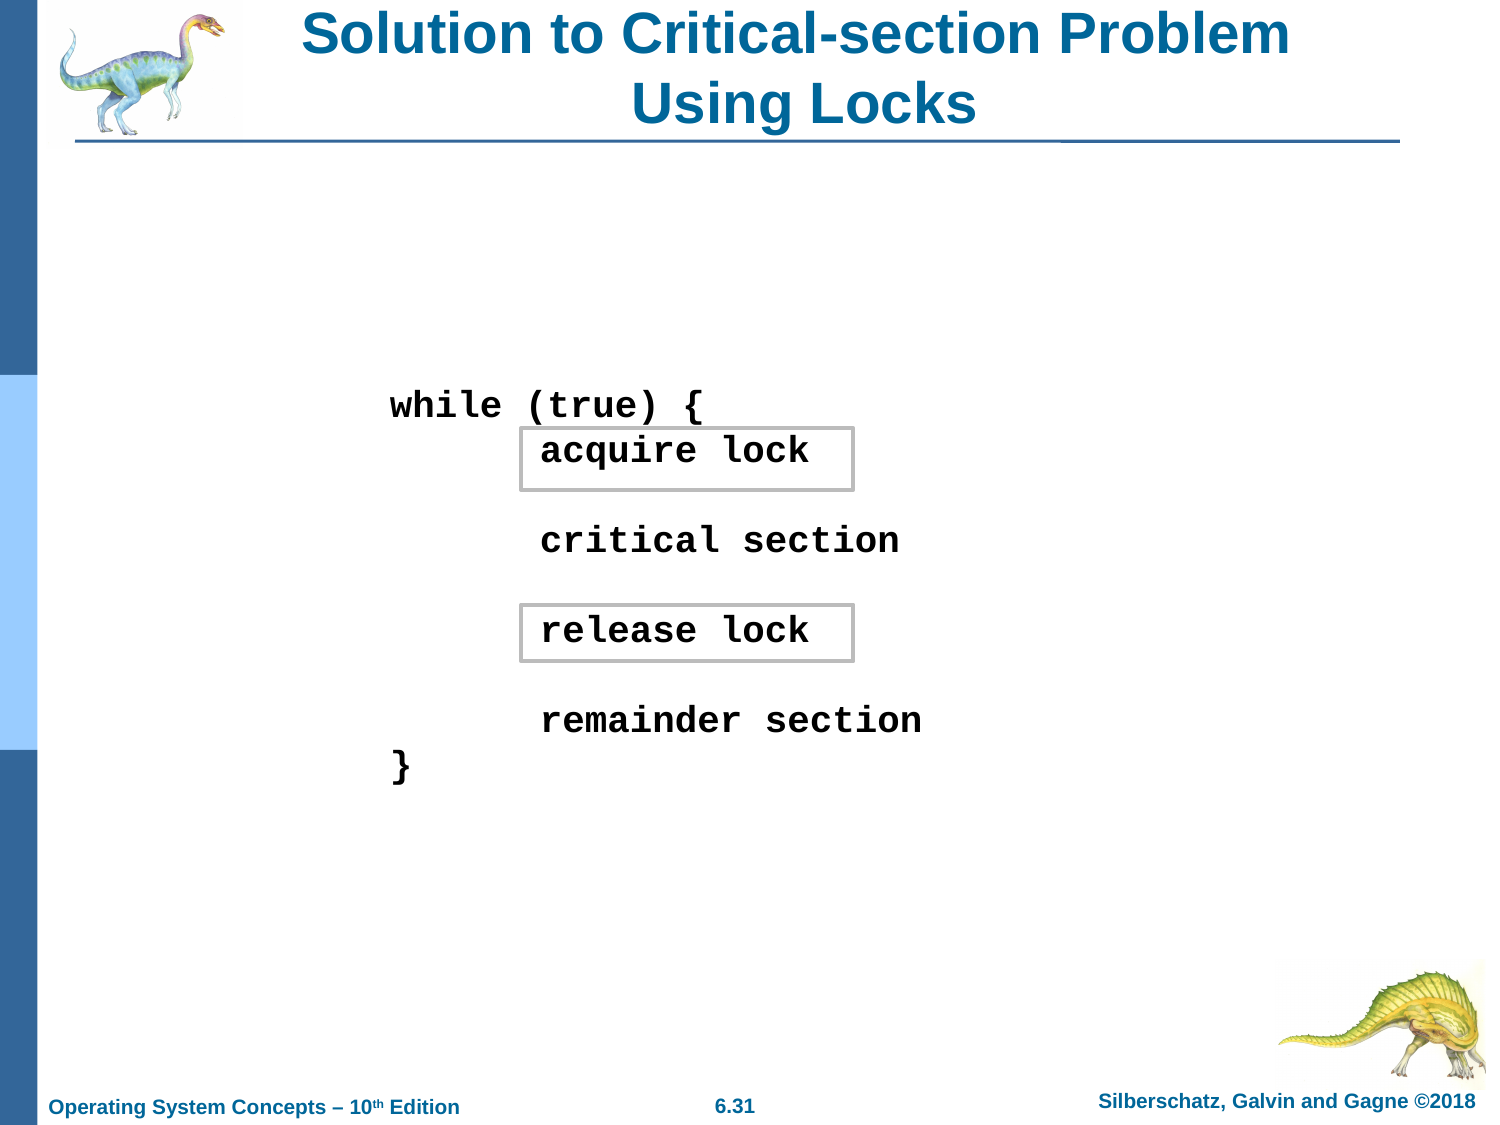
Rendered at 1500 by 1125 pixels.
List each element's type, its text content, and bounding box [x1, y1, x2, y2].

picture [1275, 959, 1486, 1090]
title Solution to Critical-section Problem Using Locks [136, 48, 1474, 144]
picture [46, 0, 243, 149]
text_box while (true) { acquire lock critical section release lock remainder section } [374, 373, 1125, 793]
